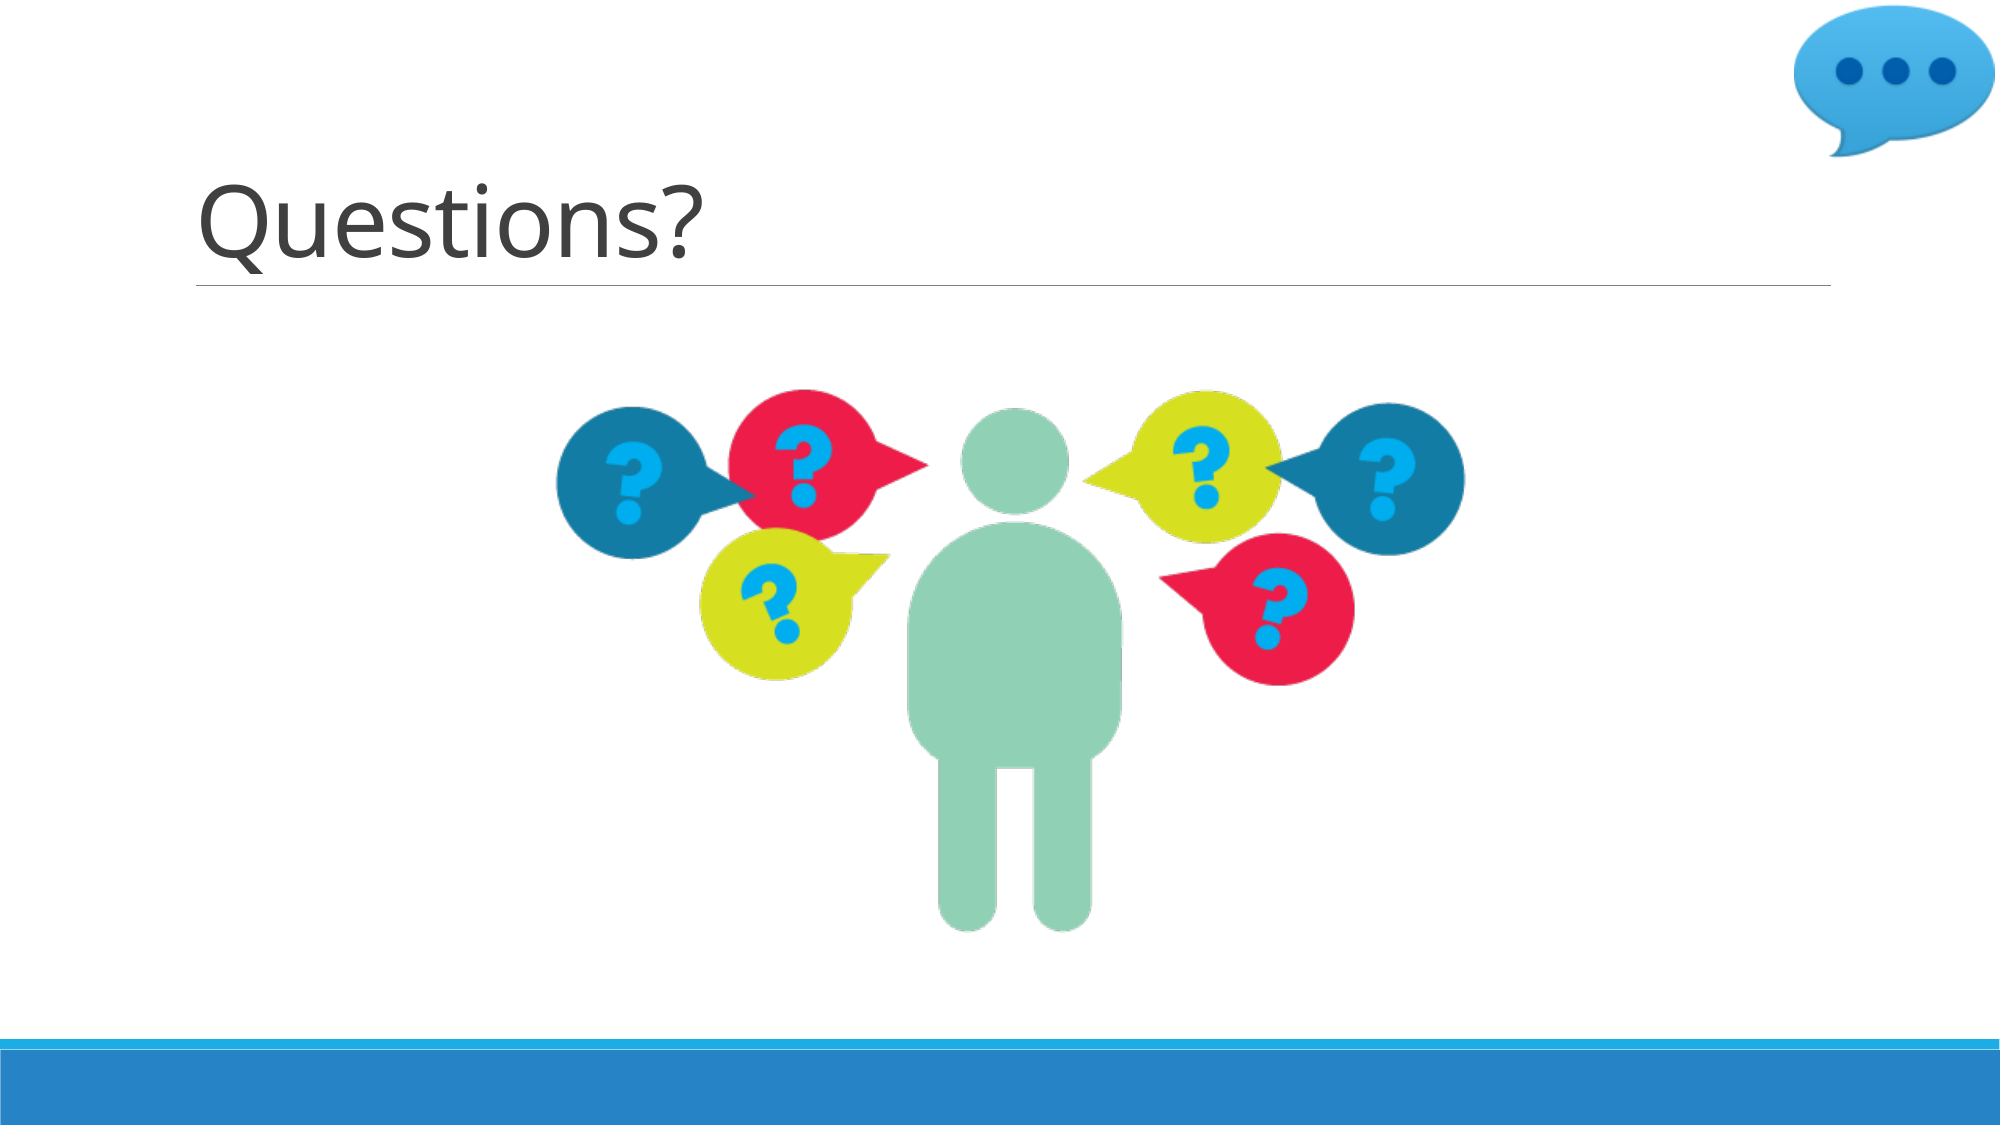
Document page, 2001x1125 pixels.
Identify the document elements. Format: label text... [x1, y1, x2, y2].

picture [1794, 0, 1996, 182]
picture [449, 386, 1576, 951]
title Questions? [180, 47, 1830, 285]
